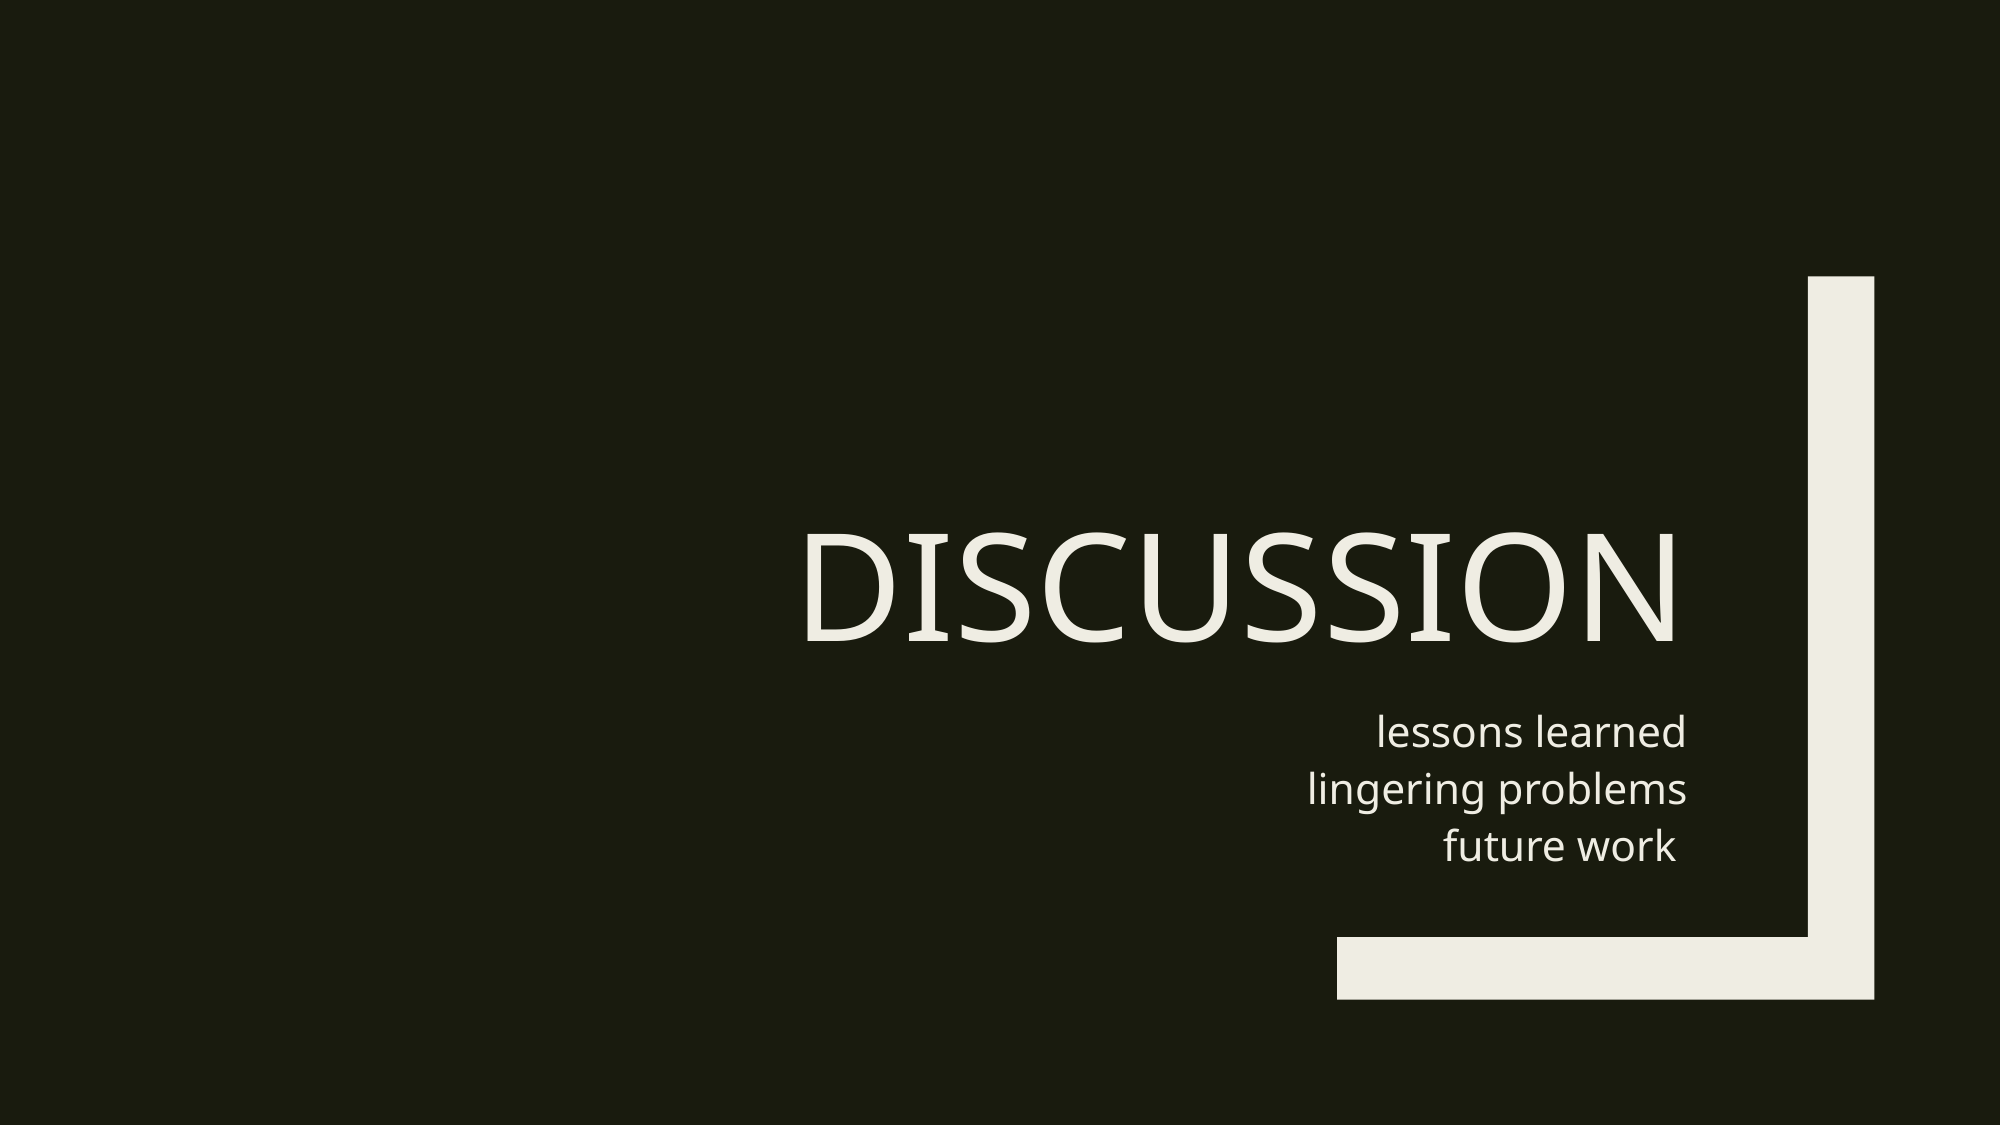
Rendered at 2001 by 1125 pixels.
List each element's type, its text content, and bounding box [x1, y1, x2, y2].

list lessons learned lingering problems future work [125, 691, 1703, 880]
title Discussion [125, 213, 1703, 682]
